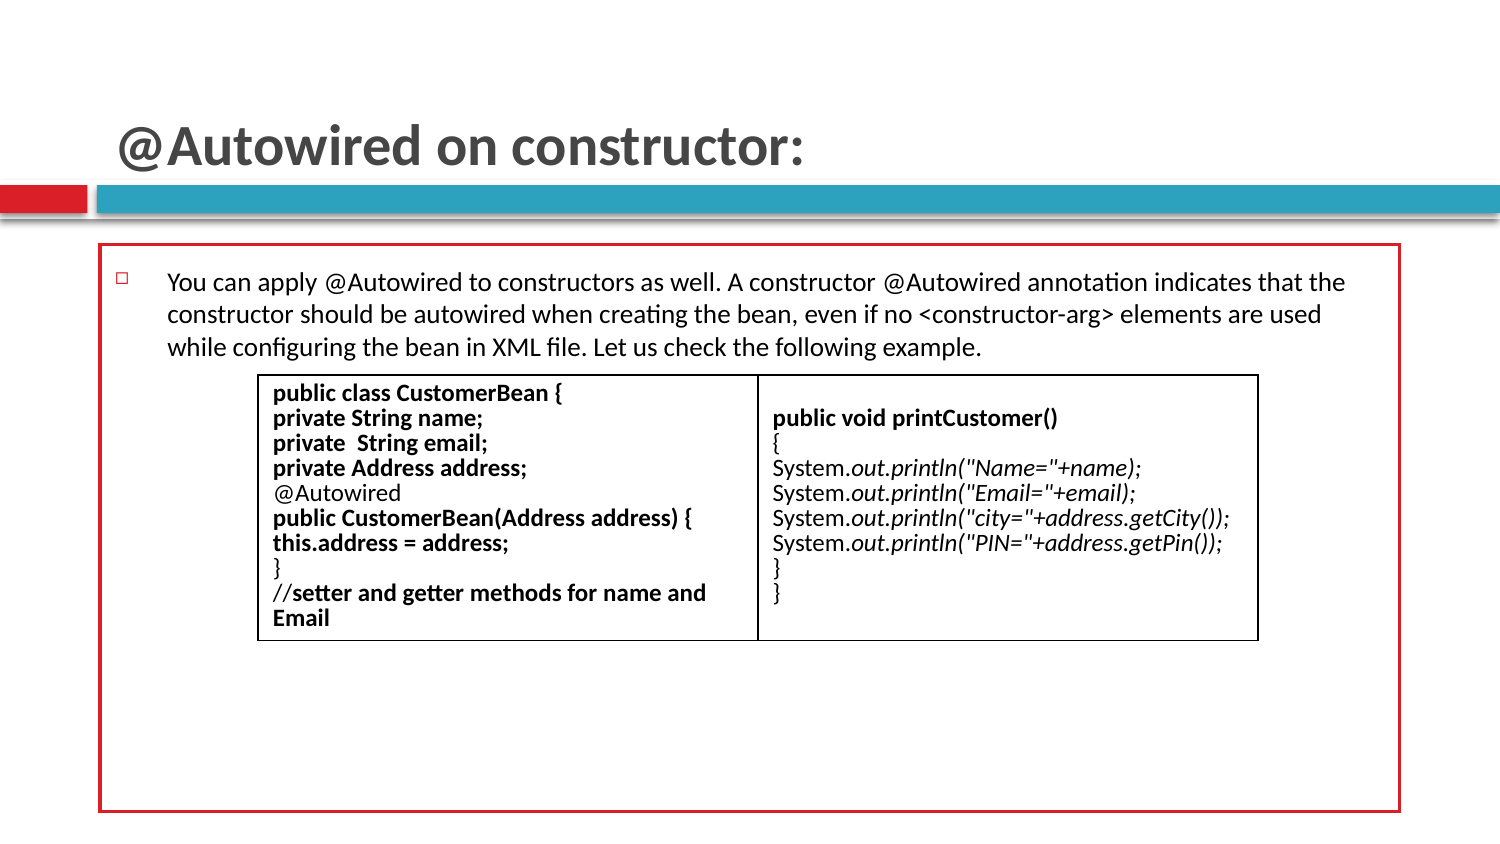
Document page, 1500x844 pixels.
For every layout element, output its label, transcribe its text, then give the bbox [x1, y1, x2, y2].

title @Autowired on constructor: [99, 18, 1500, 185]
table_header public void printCustomer() { System.out.println("Name="+name); System.out.println("Email="+email); System.out.println("city="+address.getCity()); System.out.println("PIN="+address.getPin()); } } [759, 376, 1257, 640]
list You can apply @Autowired to constructors as well. A constructor @Autowired annotation indicates that the constructor should be autowired when creating the bean, even if no <constructor-arg> elements are used while configuring the bean in XML file. Let us check the following example. [98, 243, 1401, 813]
table_header public class CustomerBean { private String name; private String email; private Address address; @Autowired public CustomerBean(Address address) { this.address = address; } //setter and getter methods for name and Email [259, 376, 757, 640]
